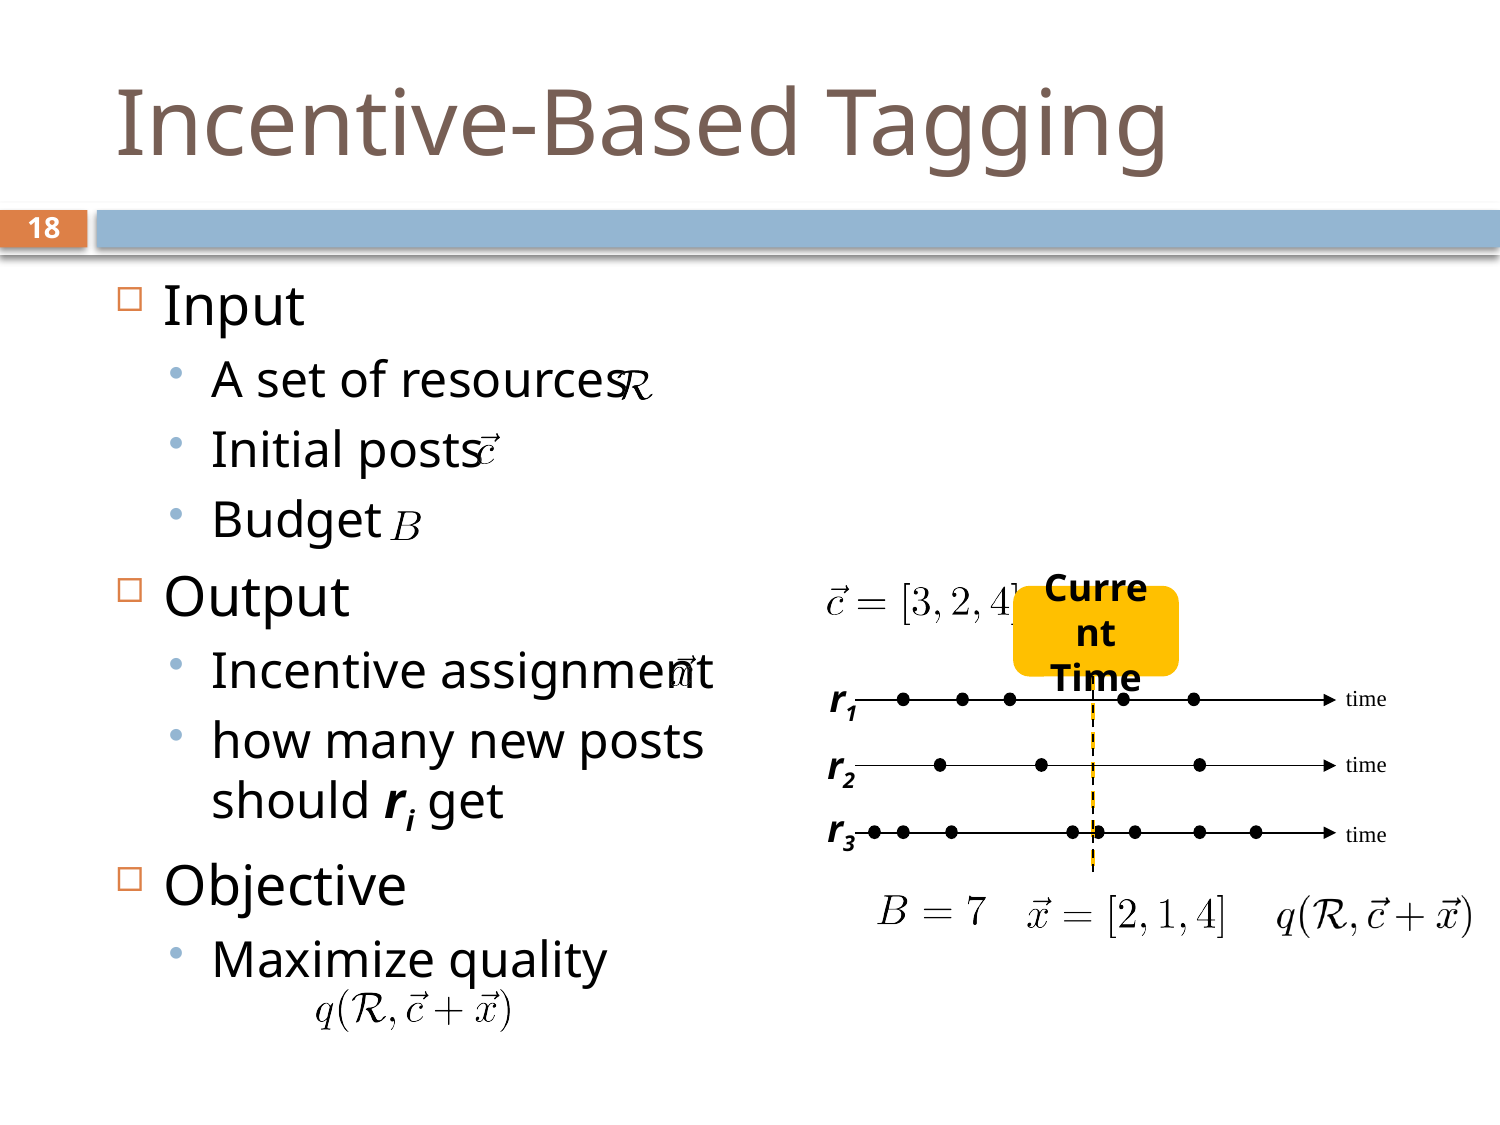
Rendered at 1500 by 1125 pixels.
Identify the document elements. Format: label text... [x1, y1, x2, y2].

picture [876, 895, 986, 926]
picture [1026, 895, 1224, 938]
picture [1276, 895, 1471, 938]
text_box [855, 674, 1391, 873]
list Input A set of resources Initial posts Budget Output Incentive assignment how many new posts should ri get Objective Maximize quality [100, 262, 772, 1000]
slide_number 18 [0, 208, 88, 249]
picture [826, 582, 1017, 626]
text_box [826, 674, 854, 851]
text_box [390, 370, 653, 541]
picture [316, 989, 510, 1032]
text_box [1014, 587, 1178, 673]
title Incentive-Based Tagging [100, 37, 1438, 200]
picture [671, 655, 697, 686]
